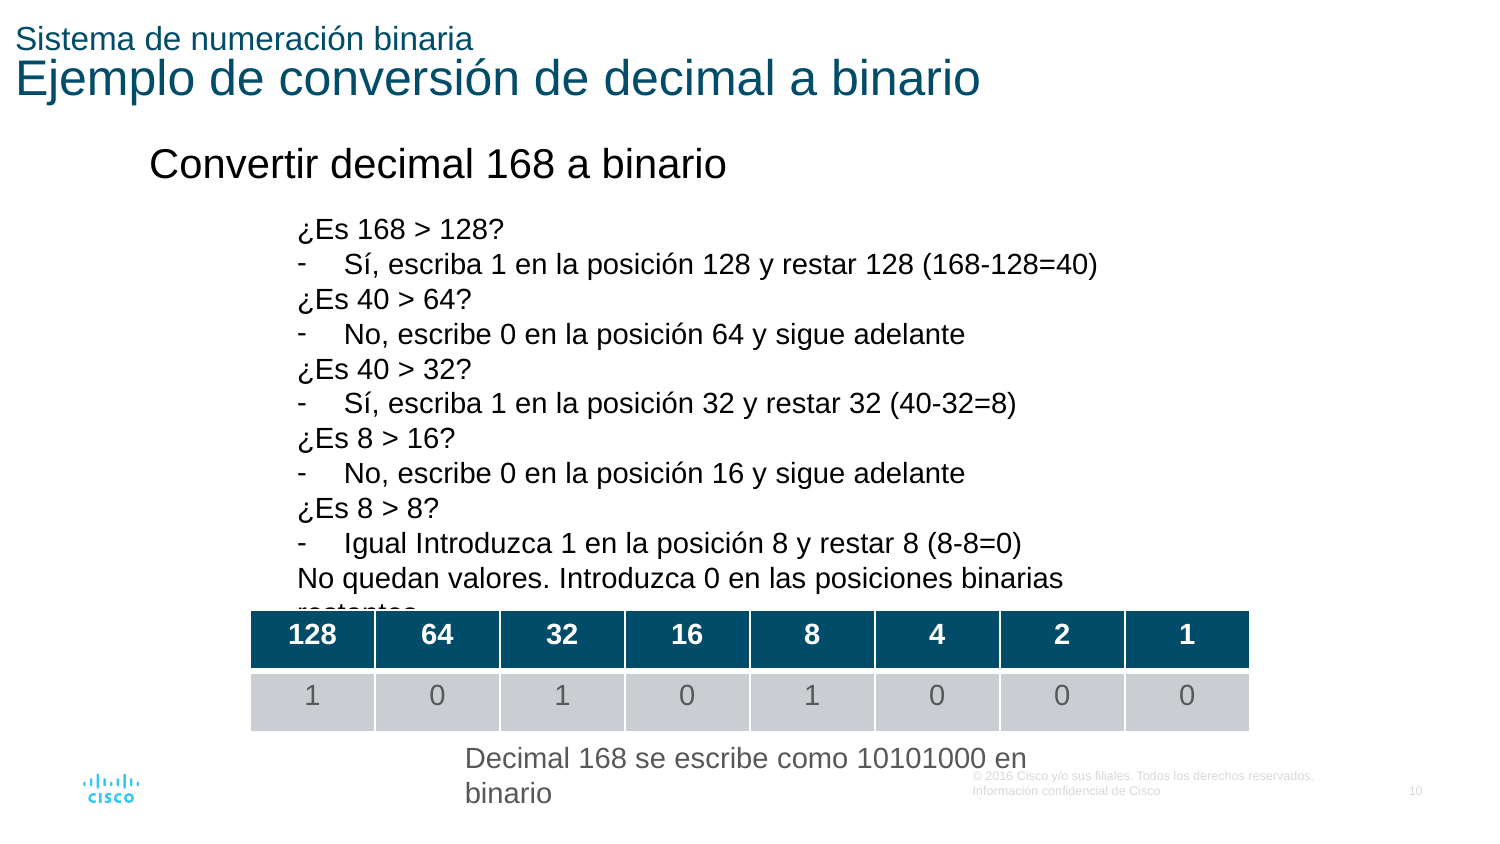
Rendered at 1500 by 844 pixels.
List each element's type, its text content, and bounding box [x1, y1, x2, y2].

table_cell 0 [626, 674, 749, 731]
table_cell 1 [251, 674, 374, 731]
table_cell 0 [1126, 674, 1249, 731]
text_box Decimal 168 se escribe como 10101000 en binario [449, 731, 1065, 817]
text_box ¿Es 168 > 128? Sí, escriba 1 en la posición 128 y restar 128 (168-128=40) ¿Es 40 > 64? No, escribe 0 en la posición 64 y sigue adelante ¿Es 40 > 32? Sí, escriba 1 en la posición 32 y restar 32 (40-32=8) ¿Es 8 > 16? No, escribe 0 en la posición 16 y sigue adelante ¿Es 8 > 8? Igual Introduzca 1 en la posición 8 y restar 8 (8-8=0) No quedan valores. Introduzca 0 en las posiciones binarias restantes [282, 202, 1125, 609]
table_header 128 [251, 611, 374, 668]
table_header 64 [376, 611, 499, 668]
title Sistema de numeración binaria Ejemplo de conversión de decimal a binario [0, 5, 1369, 126]
table_header 2 [1001, 611, 1124, 668]
table_header 8 [751, 611, 874, 668]
table_cell 1 [501, 674, 624, 731]
table_cell 0 [1001, 674, 1124, 731]
table_header 1 [1126, 611, 1249, 668]
table_header 16 [626, 611, 749, 668]
list Convertir decimal 168 a binario [77, 129, 1437, 203]
table_header 4 [876, 611, 999, 668]
table_cell 0 [376, 674, 499, 731]
table_cell 0 [876, 674, 999, 731]
table_cell 1 [751, 674, 874, 731]
table_header 32 [501, 611, 624, 668]
